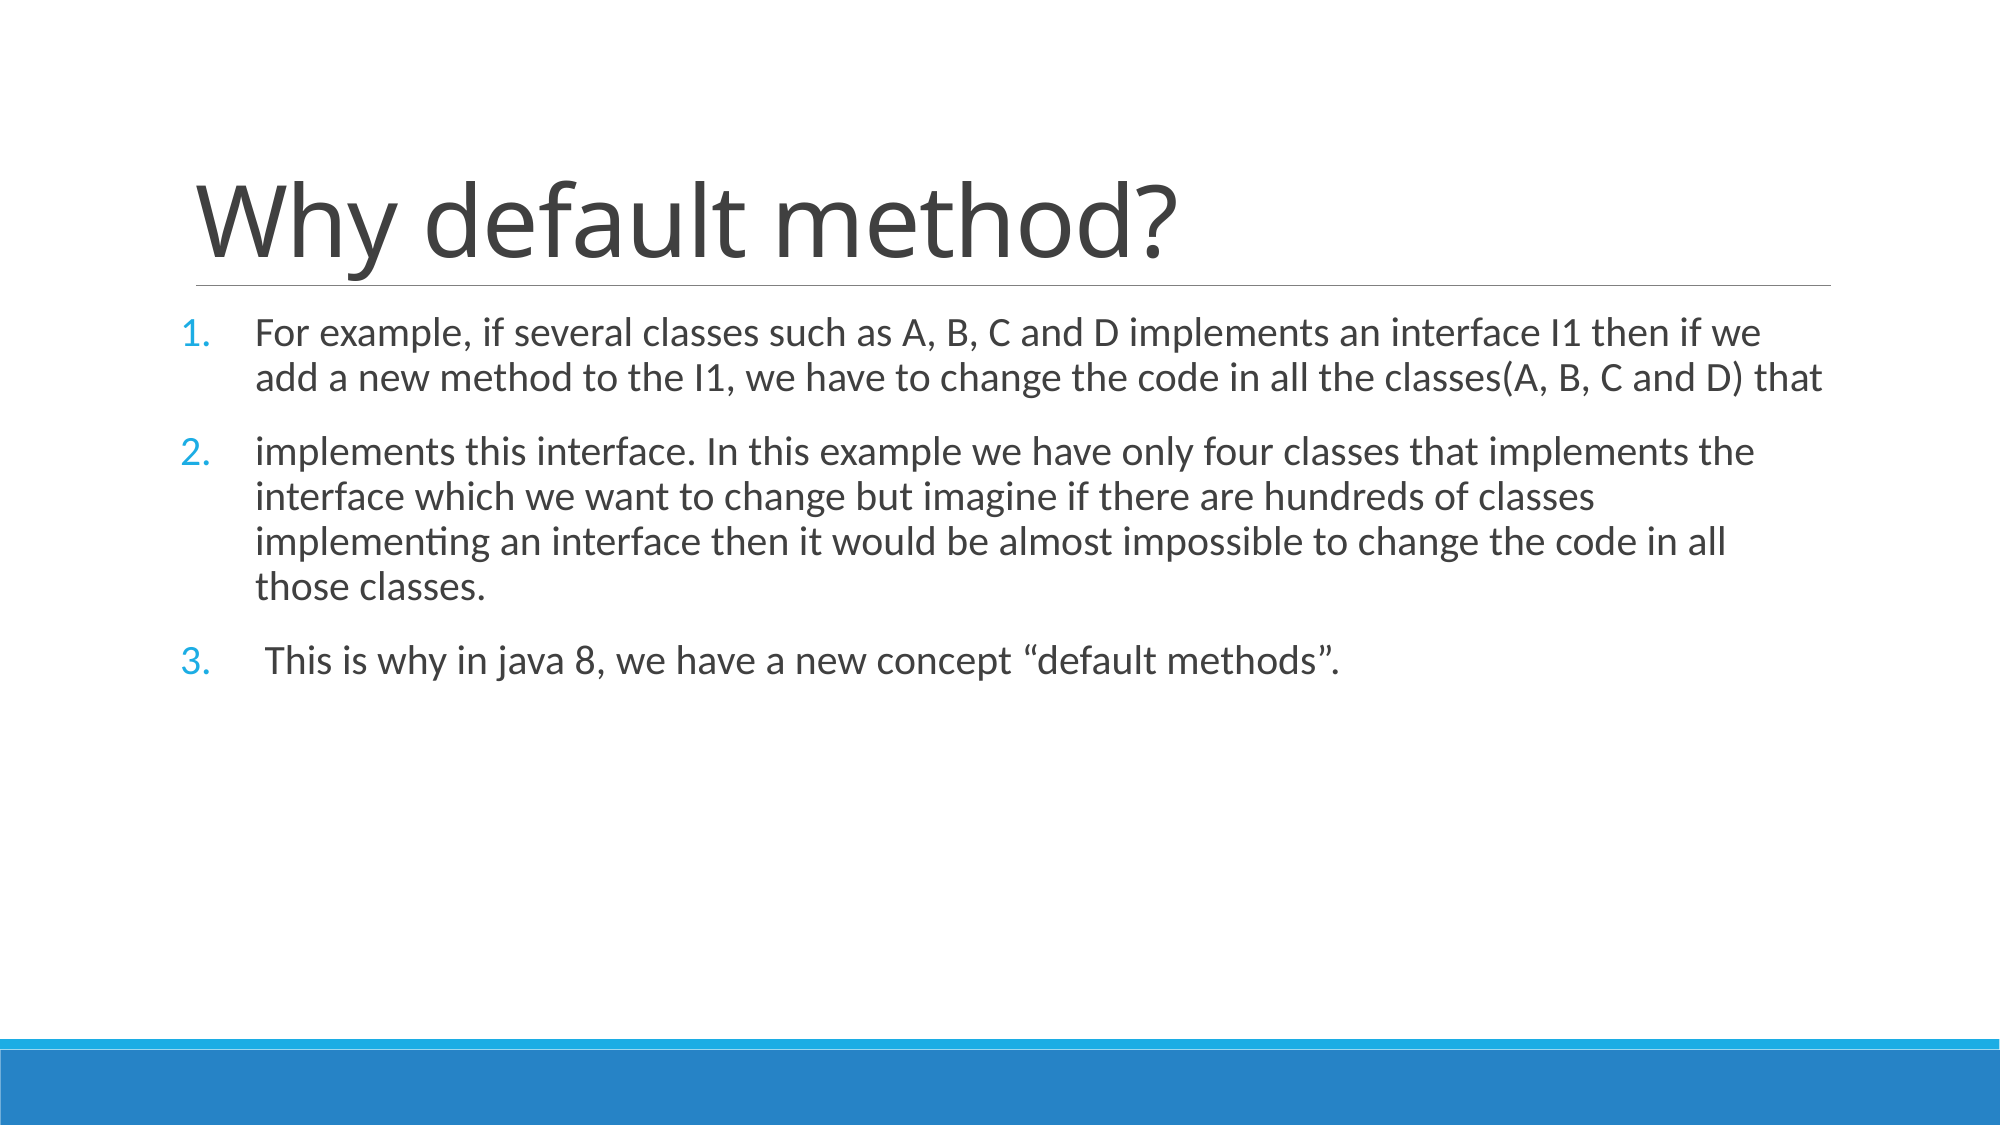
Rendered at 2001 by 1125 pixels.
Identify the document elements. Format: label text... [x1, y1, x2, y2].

title Why default method? [180, 47, 1830, 285]
list For example, if several classes such as A, B, C and D implements an interface I1 then if we add a new method to the I1, we have to change the code in all the classes(A, B, C and D) that implements this interface. In this example we have only four classes that implements the interface which we want to change but imagine if there are hundreds of classes implementing an interface then it would be almost impossible to change the code in all those classes. This is why in java 8, we have a new concept “default methods”. [180, 302, 1830, 963]
